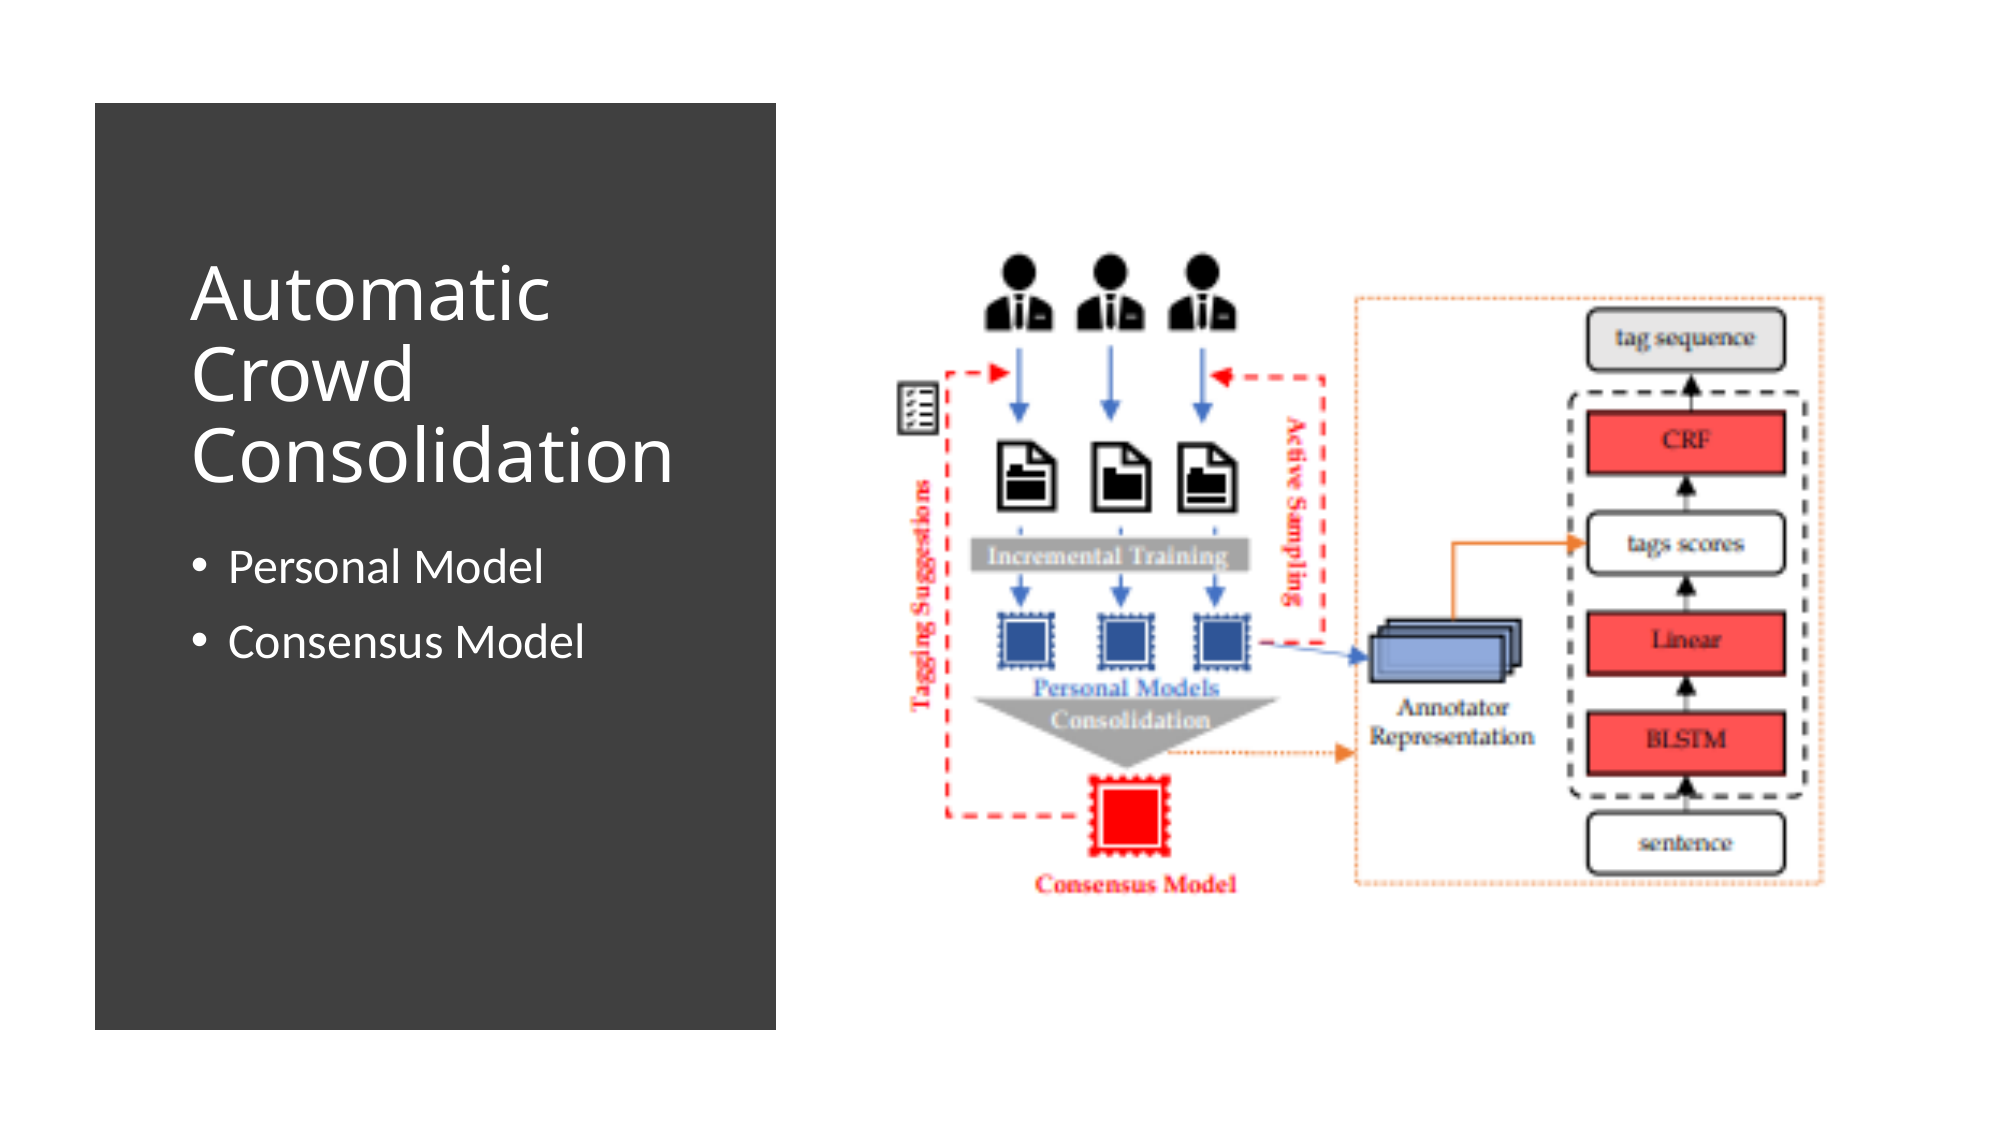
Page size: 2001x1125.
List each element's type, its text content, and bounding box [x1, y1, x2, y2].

picture [866, 211, 1884, 926]
title Automatic Crowd Consolidation [175, 167, 693, 506]
list Personal Model Consensus Model [175, 532, 693, 899]
text_box [104, 112, 767, 1020]
